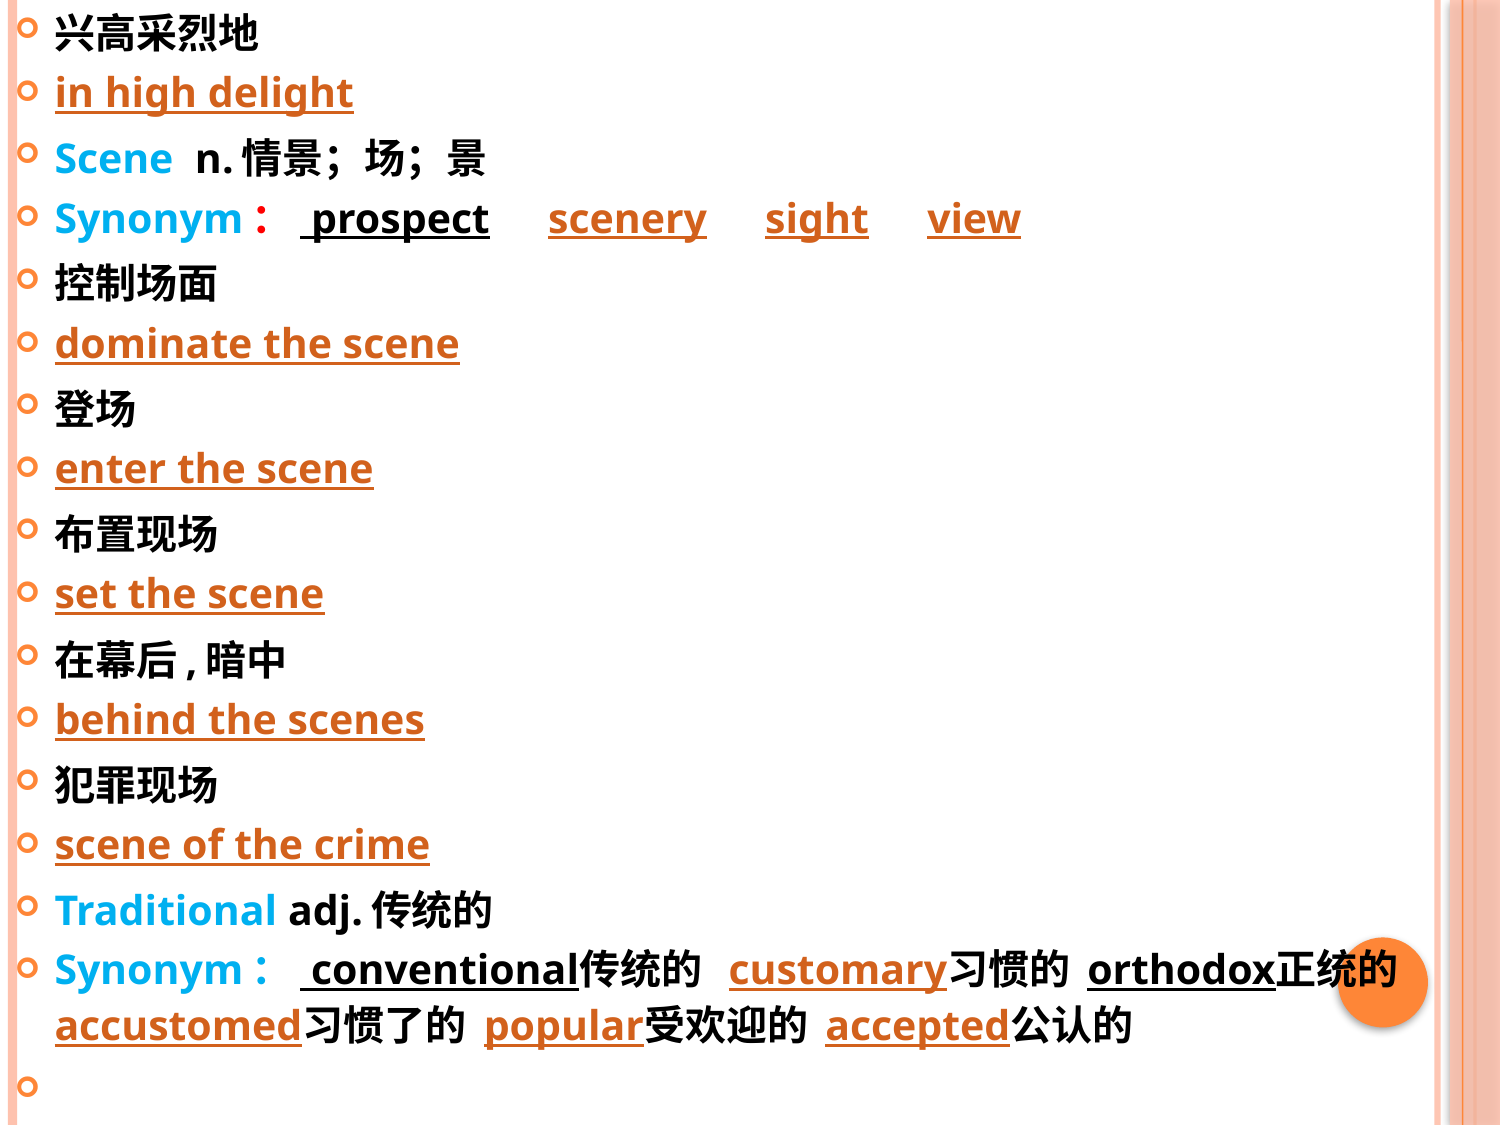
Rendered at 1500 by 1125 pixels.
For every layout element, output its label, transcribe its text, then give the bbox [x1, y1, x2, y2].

list 兴高采烈地 in high delight Scene n.情景；场；景 Synonym： prospect scenery sight view 控制场面 dominate the scene 登场 enter the scene 布置现场 set the scene 在幕后,暗中 behind the scenes 犯罪现场 scene of the crime Traditional adj.传统的 Synonym： conventional传统的 customary习惯的 orthodox正统的 accustomed习惯了的 popular受欢迎的 accepted公认的 [0, 0, 1500, 1125]
